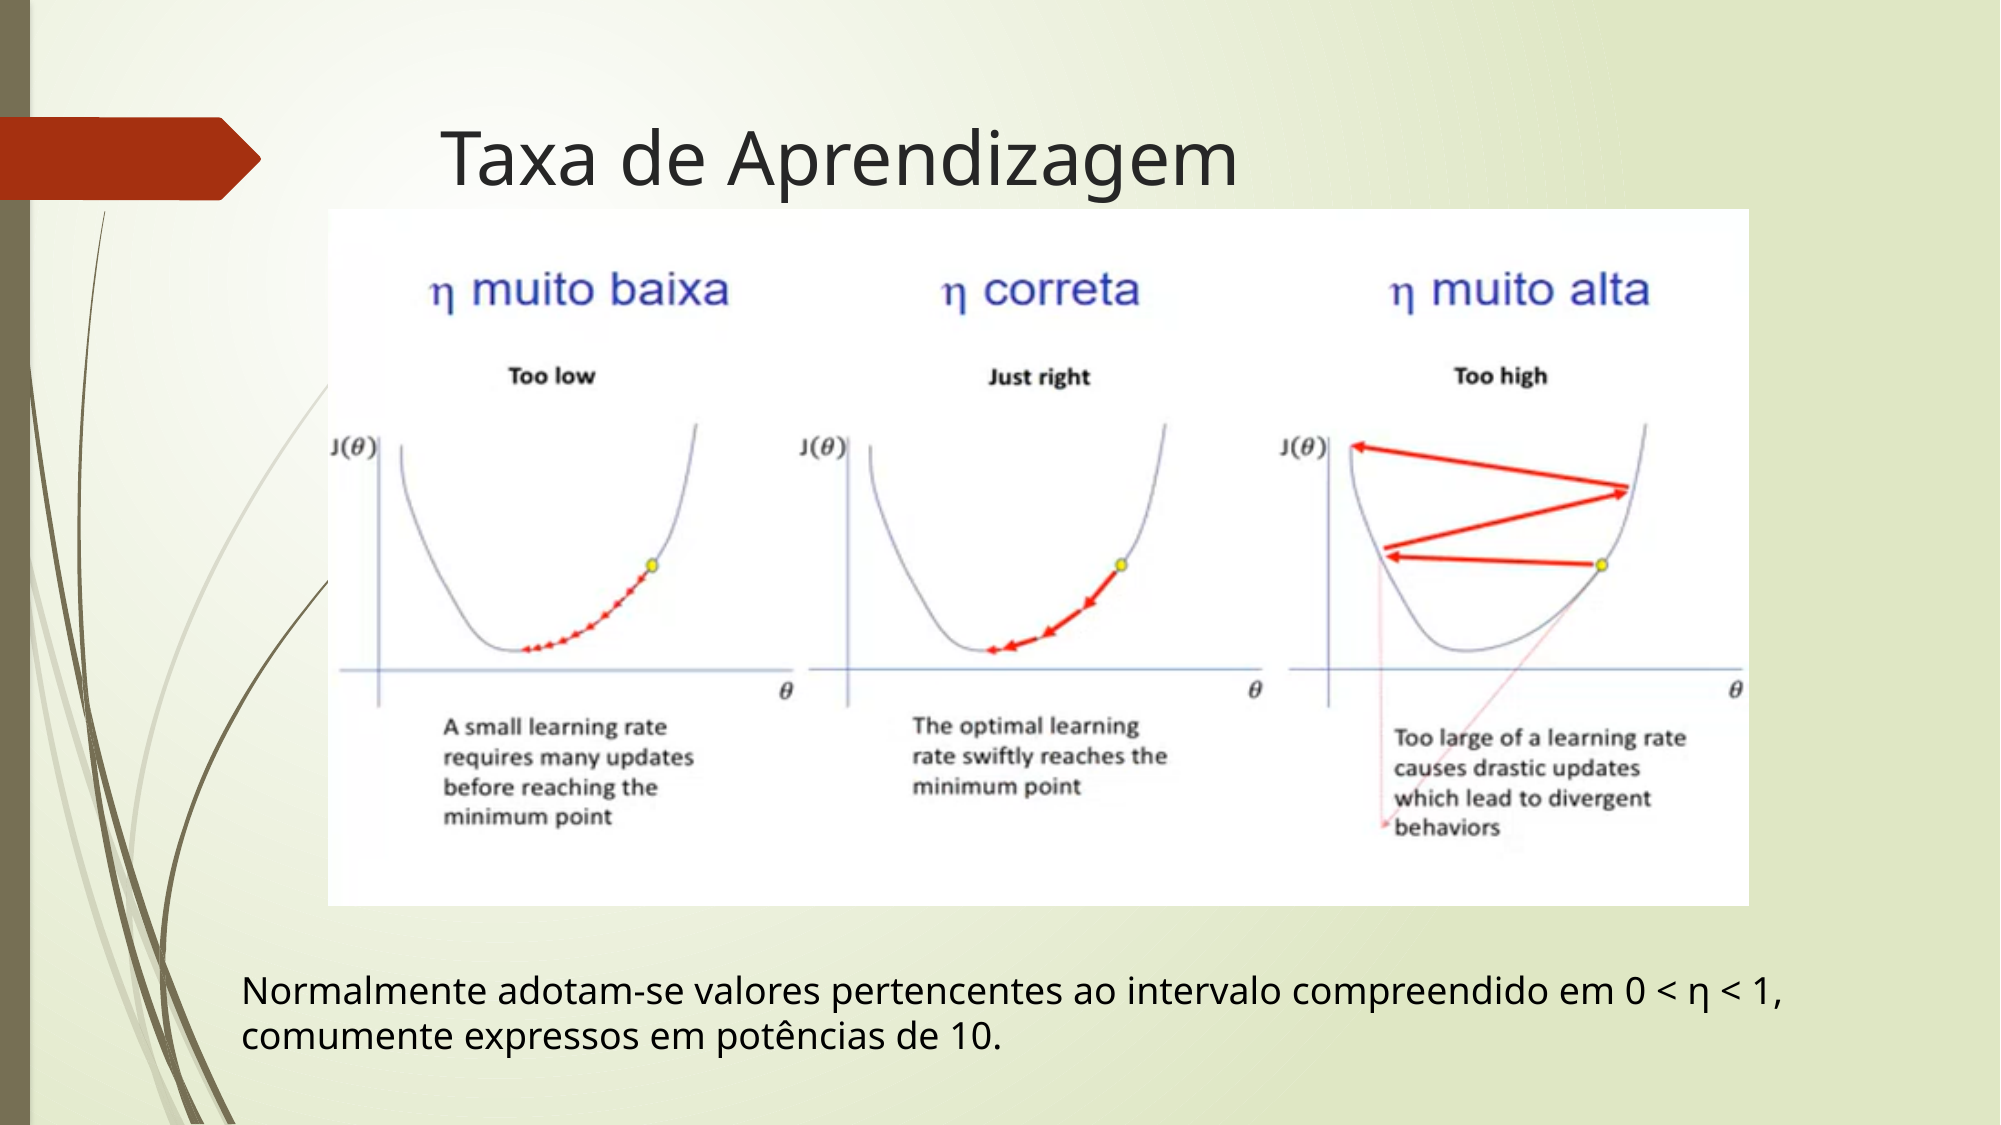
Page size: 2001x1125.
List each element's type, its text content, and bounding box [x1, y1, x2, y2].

title Taxa de Aprendizagem [425, 102, 1888, 313]
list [328, 209, 1750, 906]
text_box Normalmente adotam-se valores pertencentes ao intervalo compreendido em 0 < η < 1, comumente expressos em potências de 10. [226, 959, 1912, 1065]
